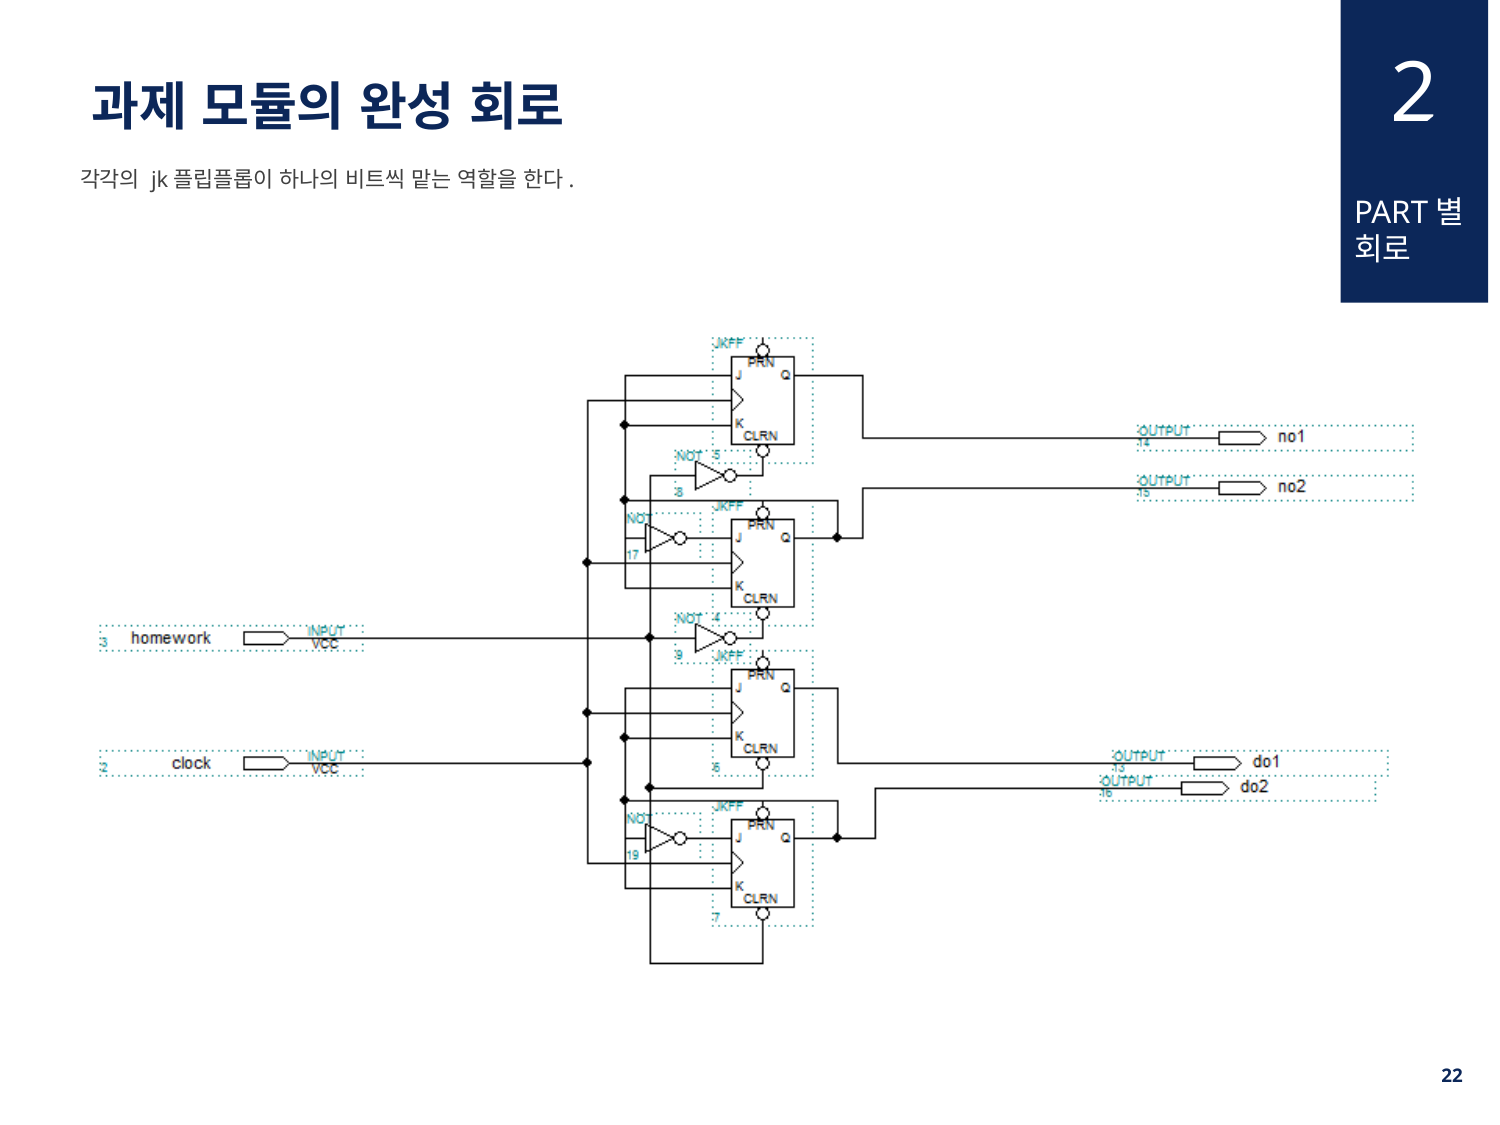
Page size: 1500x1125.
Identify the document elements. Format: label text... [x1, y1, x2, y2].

text_box 과제 모듈의 완성 회로 [76, 66, 597, 144]
text_box [1339, 275, 1490, 305]
picture [55, 336, 1454, 1014]
text_box PART별 회로 [1339, 184, 1499, 275]
text_box 각각의 jk플립플롭이 하나의 비트씩 맡는 역할을 한다. [65, 148, 680, 200]
text_box [1339, 0, 1490, 184]
slide_number 21 [1128, 1046, 1478, 1107]
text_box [1375, 30, 1483, 163]
